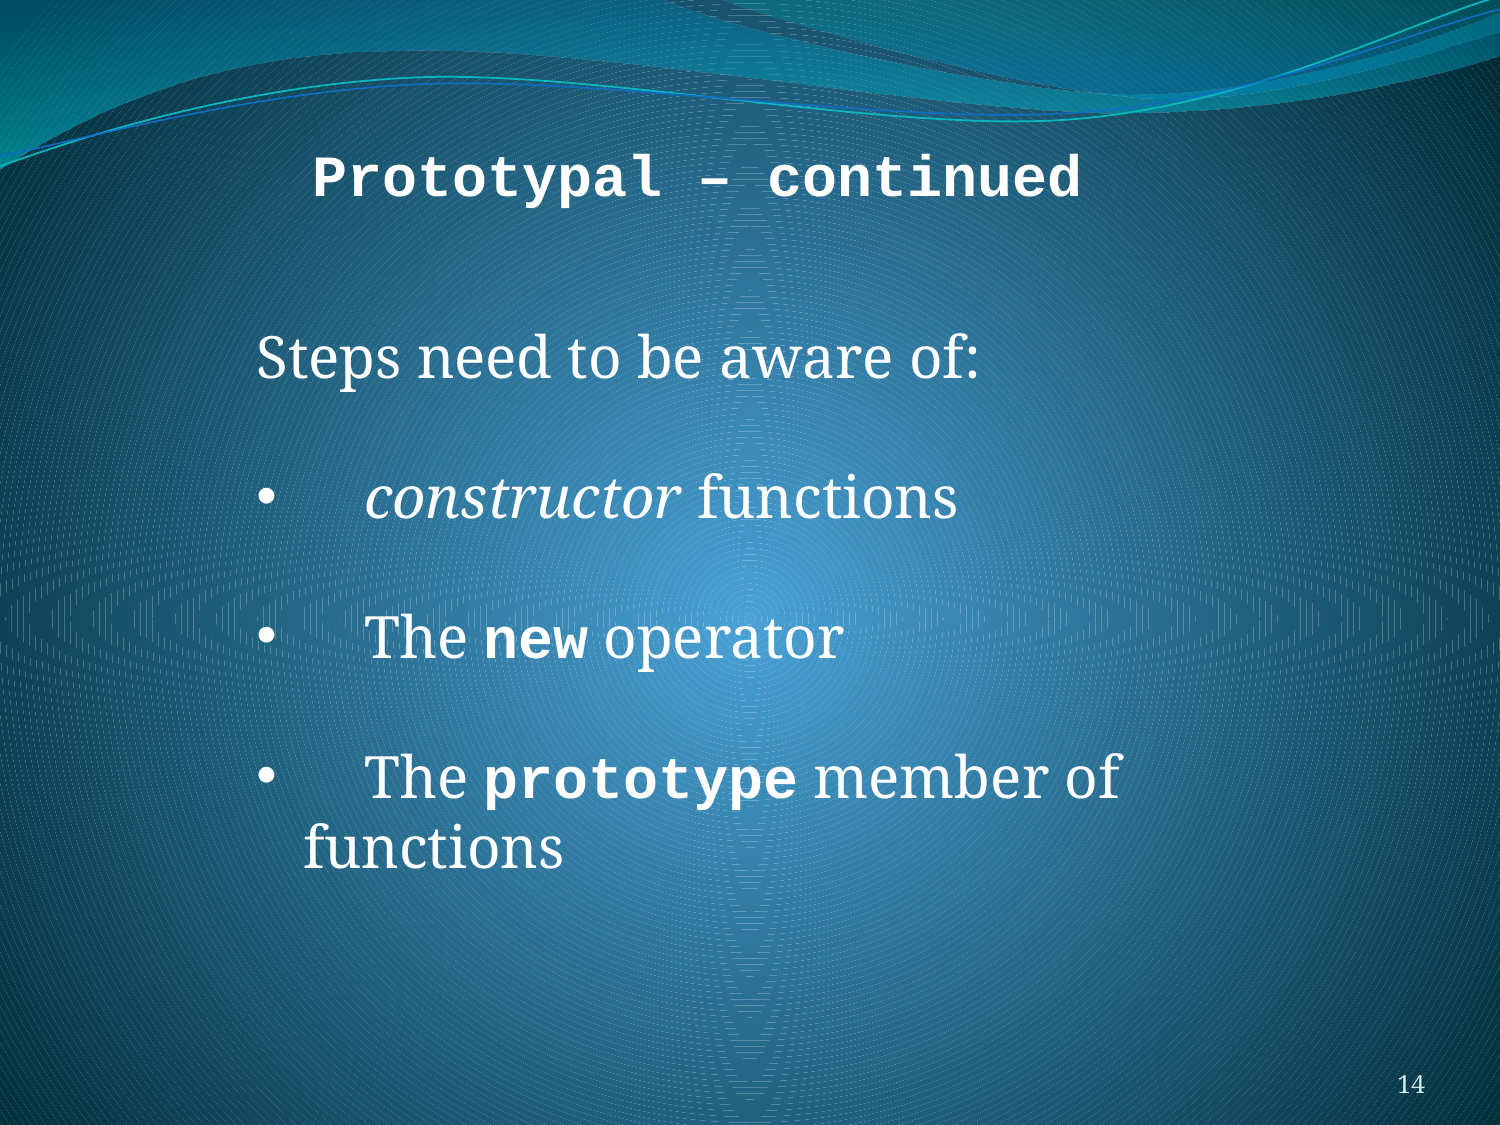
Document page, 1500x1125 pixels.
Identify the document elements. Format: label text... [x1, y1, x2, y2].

title [112, 112, 1388, 225]
text_box Prototypal – continued [297, 130, 1098, 216]
text_box Steps need to be aware of: constructor functions The new operator The prototype member of functions [241, 312, 1392, 888]
slide_number 14 [1299, 1042, 1425, 1103]
